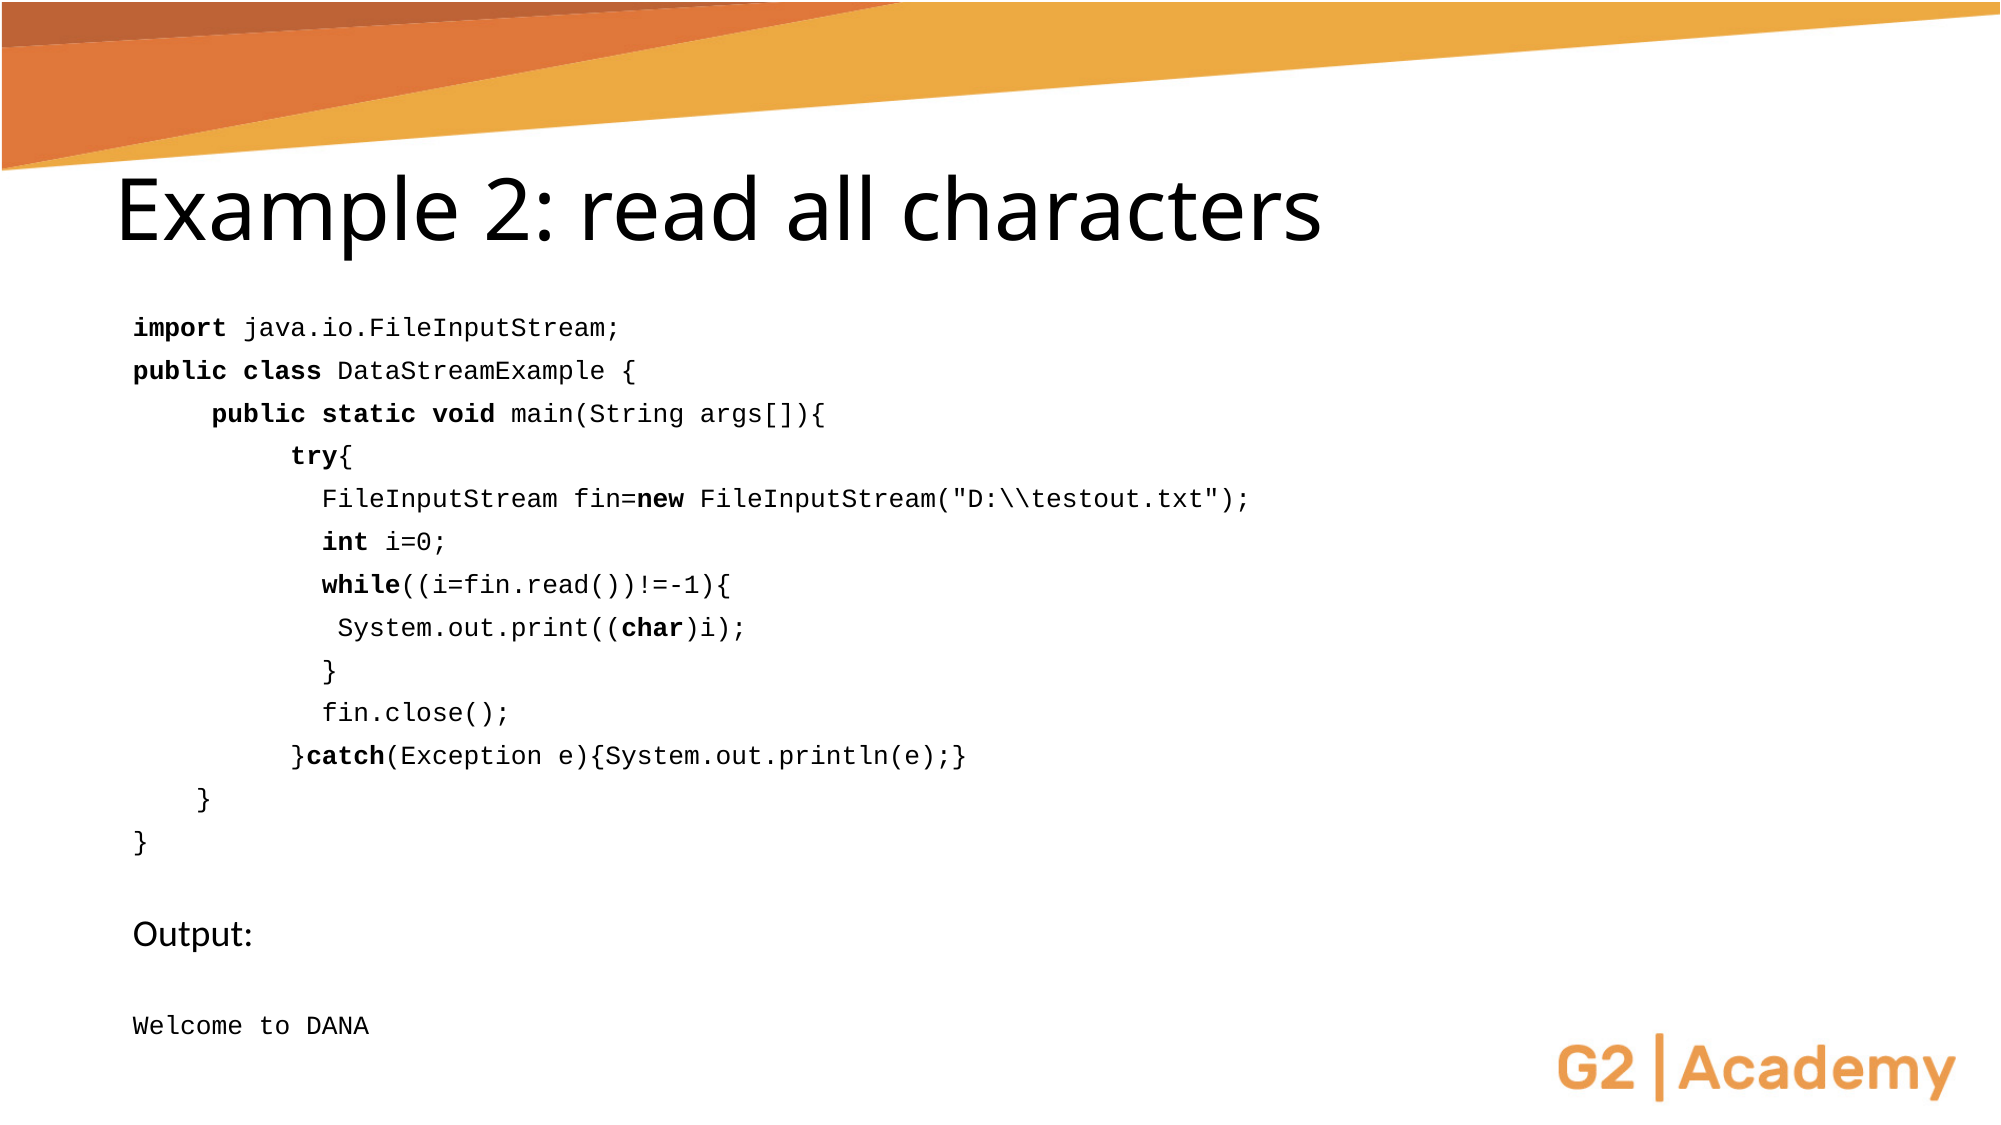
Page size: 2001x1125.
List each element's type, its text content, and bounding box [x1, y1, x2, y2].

list import java.io.FileInputStream; public class DataStreamExample { public static void main(String args[]){ try{ FileInputStream fin=new FileInputStream("D:\\testout.txt"); int i=0; while((i=fin.read())!=-1){ System.out.print((char)i); } fin.close(); }catch(Exception e){System.out.println(e);} } } Output: Welcome to DANA [99, 306, 1900, 1053]
picture [1, 2, 2000, 1125]
title Example 2: read all characters [99, 158, 1900, 267]
